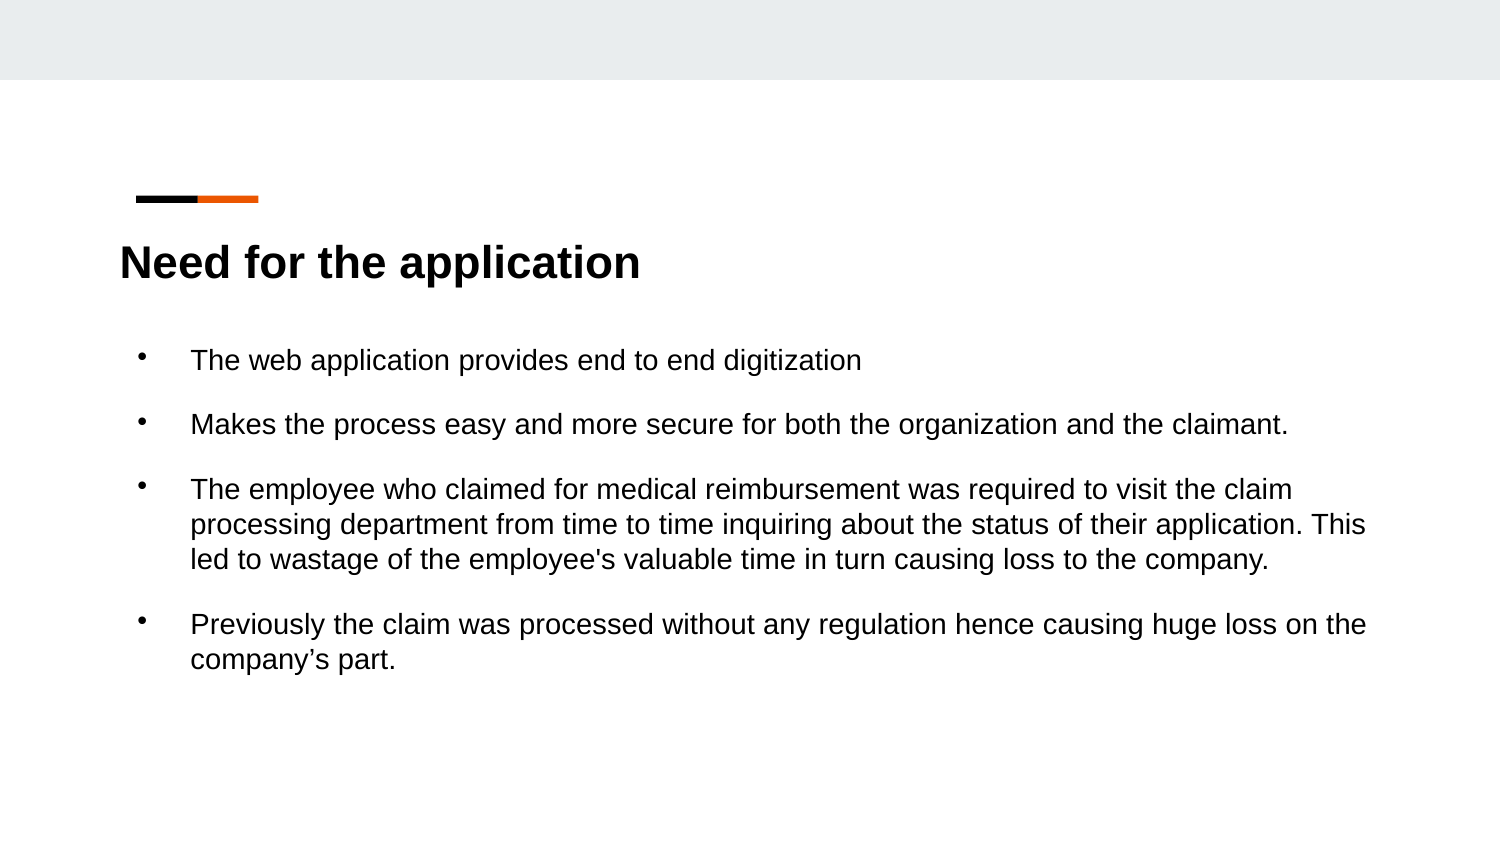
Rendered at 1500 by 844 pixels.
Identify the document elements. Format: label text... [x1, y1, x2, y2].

text_box The web application provides end to end digitization Makes the process easy and more secure for both the organization and the claimant. The employee who claimed for medical reimbursement was required to visit the claim processing department from time to time inquiring about the status of their application. This led to wastage of the employee's valuable time in turn causing loss to the company. Previously the claim was processed without any regulation hence causing huge loss on the company’s part. [119, 341, 1381, 712]
text_box Need for the application [119, 216, 1381, 304]
